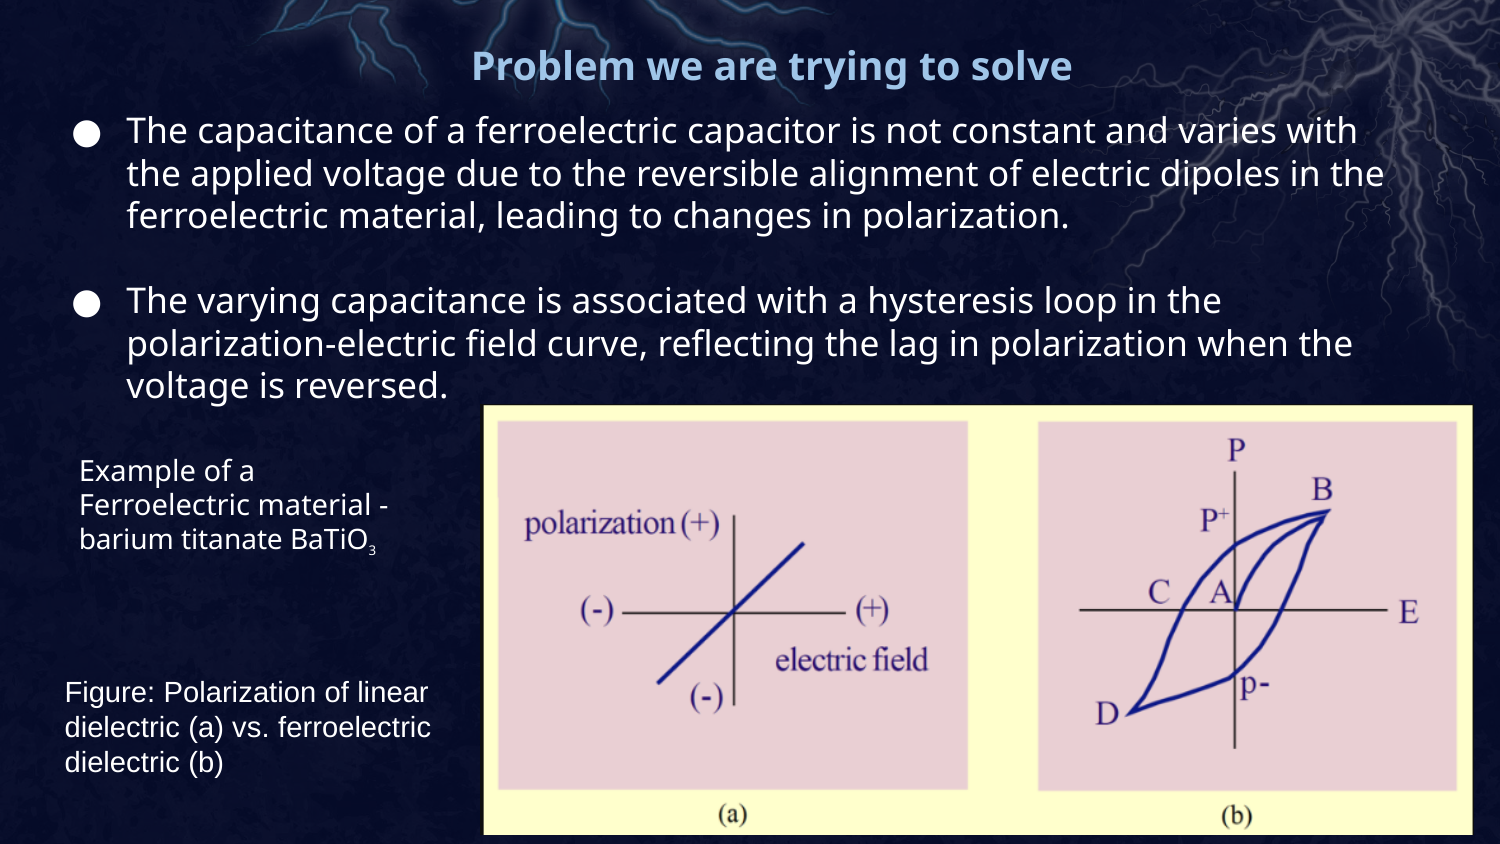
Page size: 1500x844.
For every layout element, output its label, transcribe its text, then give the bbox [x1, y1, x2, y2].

text_box The capacitance of a ferroelectric capacitor is not constant and varies with the applied voltage due to the reversible alignment of electric dipoles in the ferroelectric material, leading to changes in polarization. The varying capacitance is associated with a hysteresis loop in the polarization-electric field curve, reflecting the lag in polarization when the voltage is reversed. [36, 93, 1435, 421]
picture [480, 404, 1474, 836]
text_box Example of a Ferroelectric material - barium titanate BaTiO3 [63, 436, 442, 574]
text_box Problem we are trying to solve [455, 26, 1146, 111]
text_box Figure: Polarization of linear dielectric (a) vs. ferroelectric dielectric (b) [49, 658, 456, 794]
